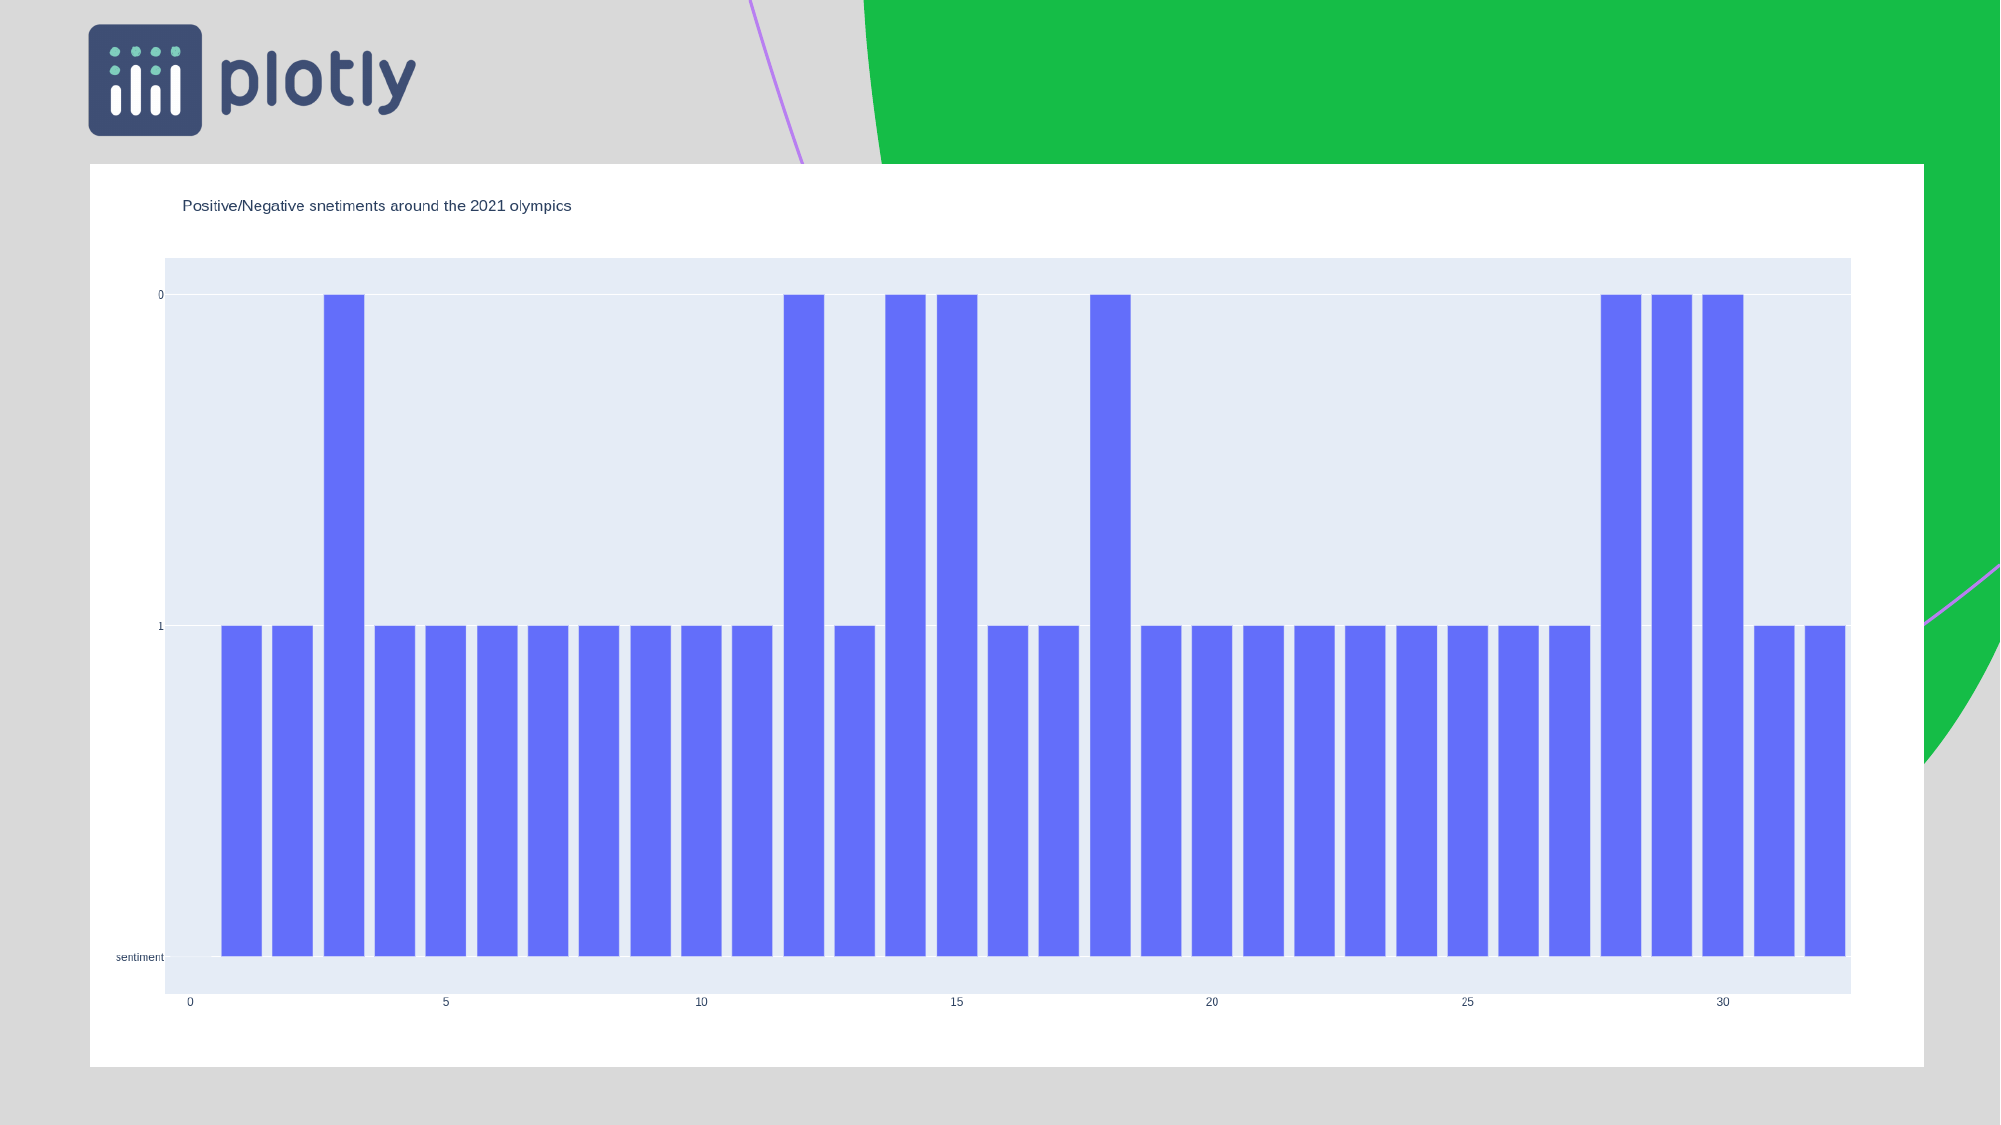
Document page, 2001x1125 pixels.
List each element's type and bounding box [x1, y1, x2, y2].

text_box [749, 0, 1114, 164]
text_box [1924, 567, 2000, 766]
text_box [862, 0, 2000, 563]
text_box [1924, 530, 2000, 626]
text_box [0, 0, 2000, 1125]
picture [90, 164, 1924, 1067]
picture [20, 0, 490, 157]
